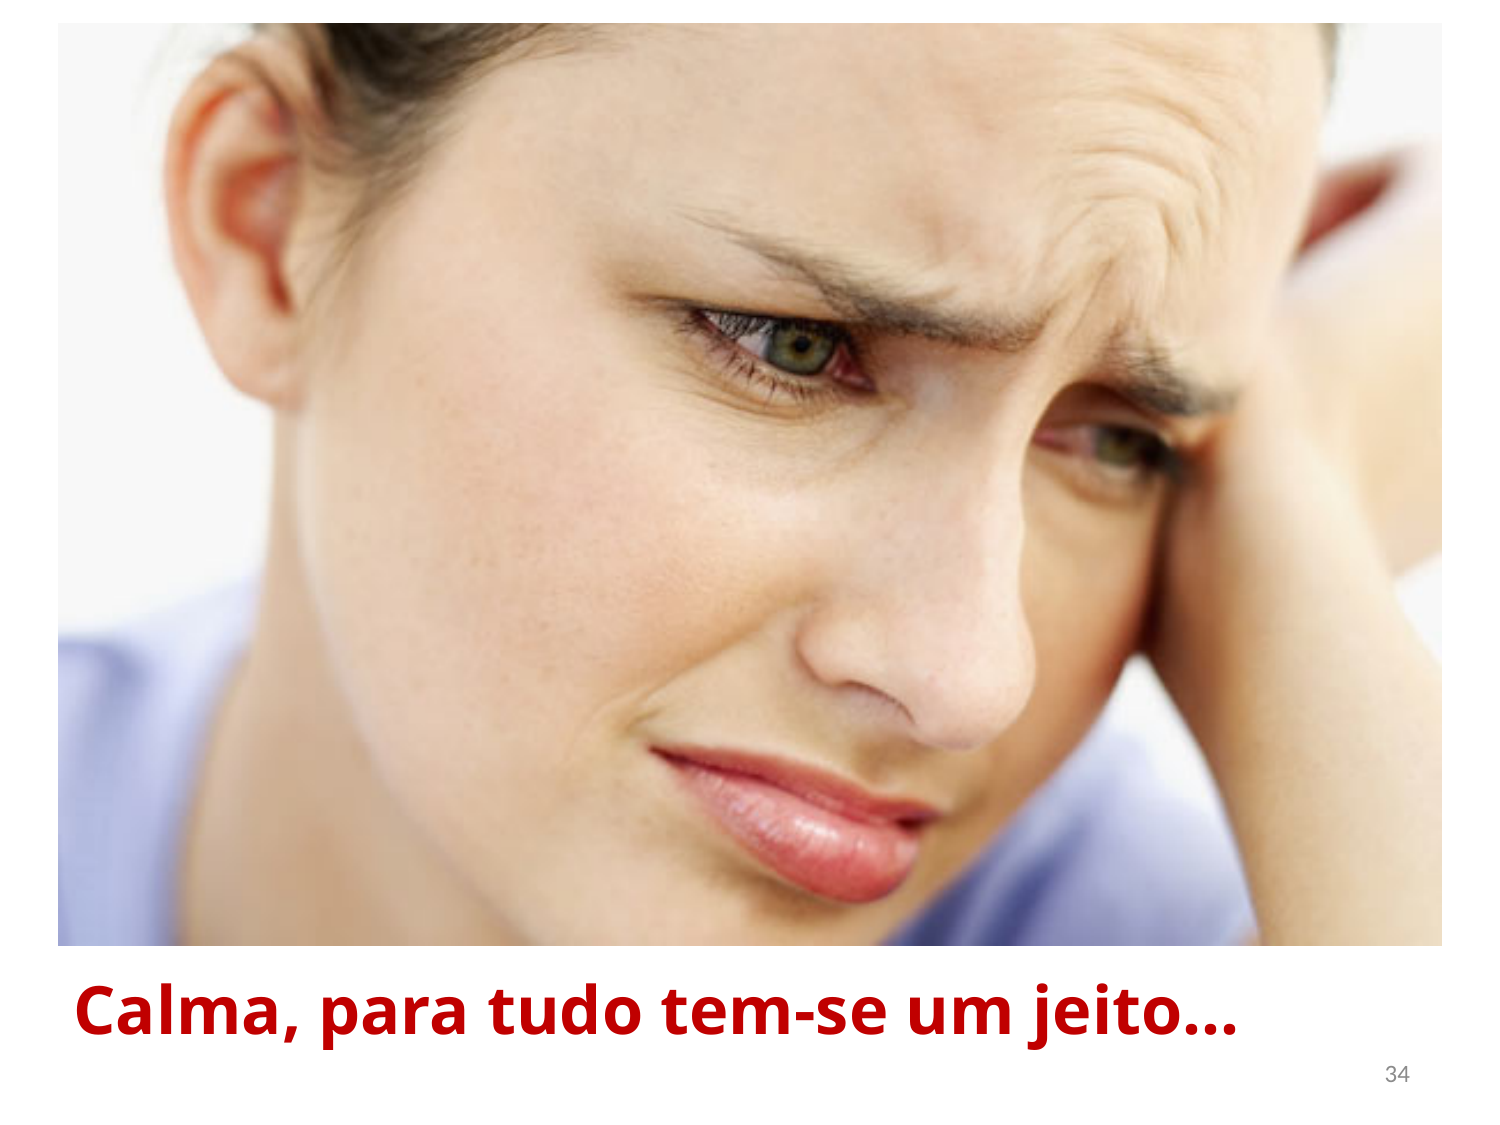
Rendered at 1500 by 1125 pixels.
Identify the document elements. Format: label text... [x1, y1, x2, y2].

picture [58, 23, 1442, 946]
slide_number 34 [1074, 1067, 1425, 1103]
text_box Calma, para tudo tem-se um jeito... [58, 949, 1500, 1067]
